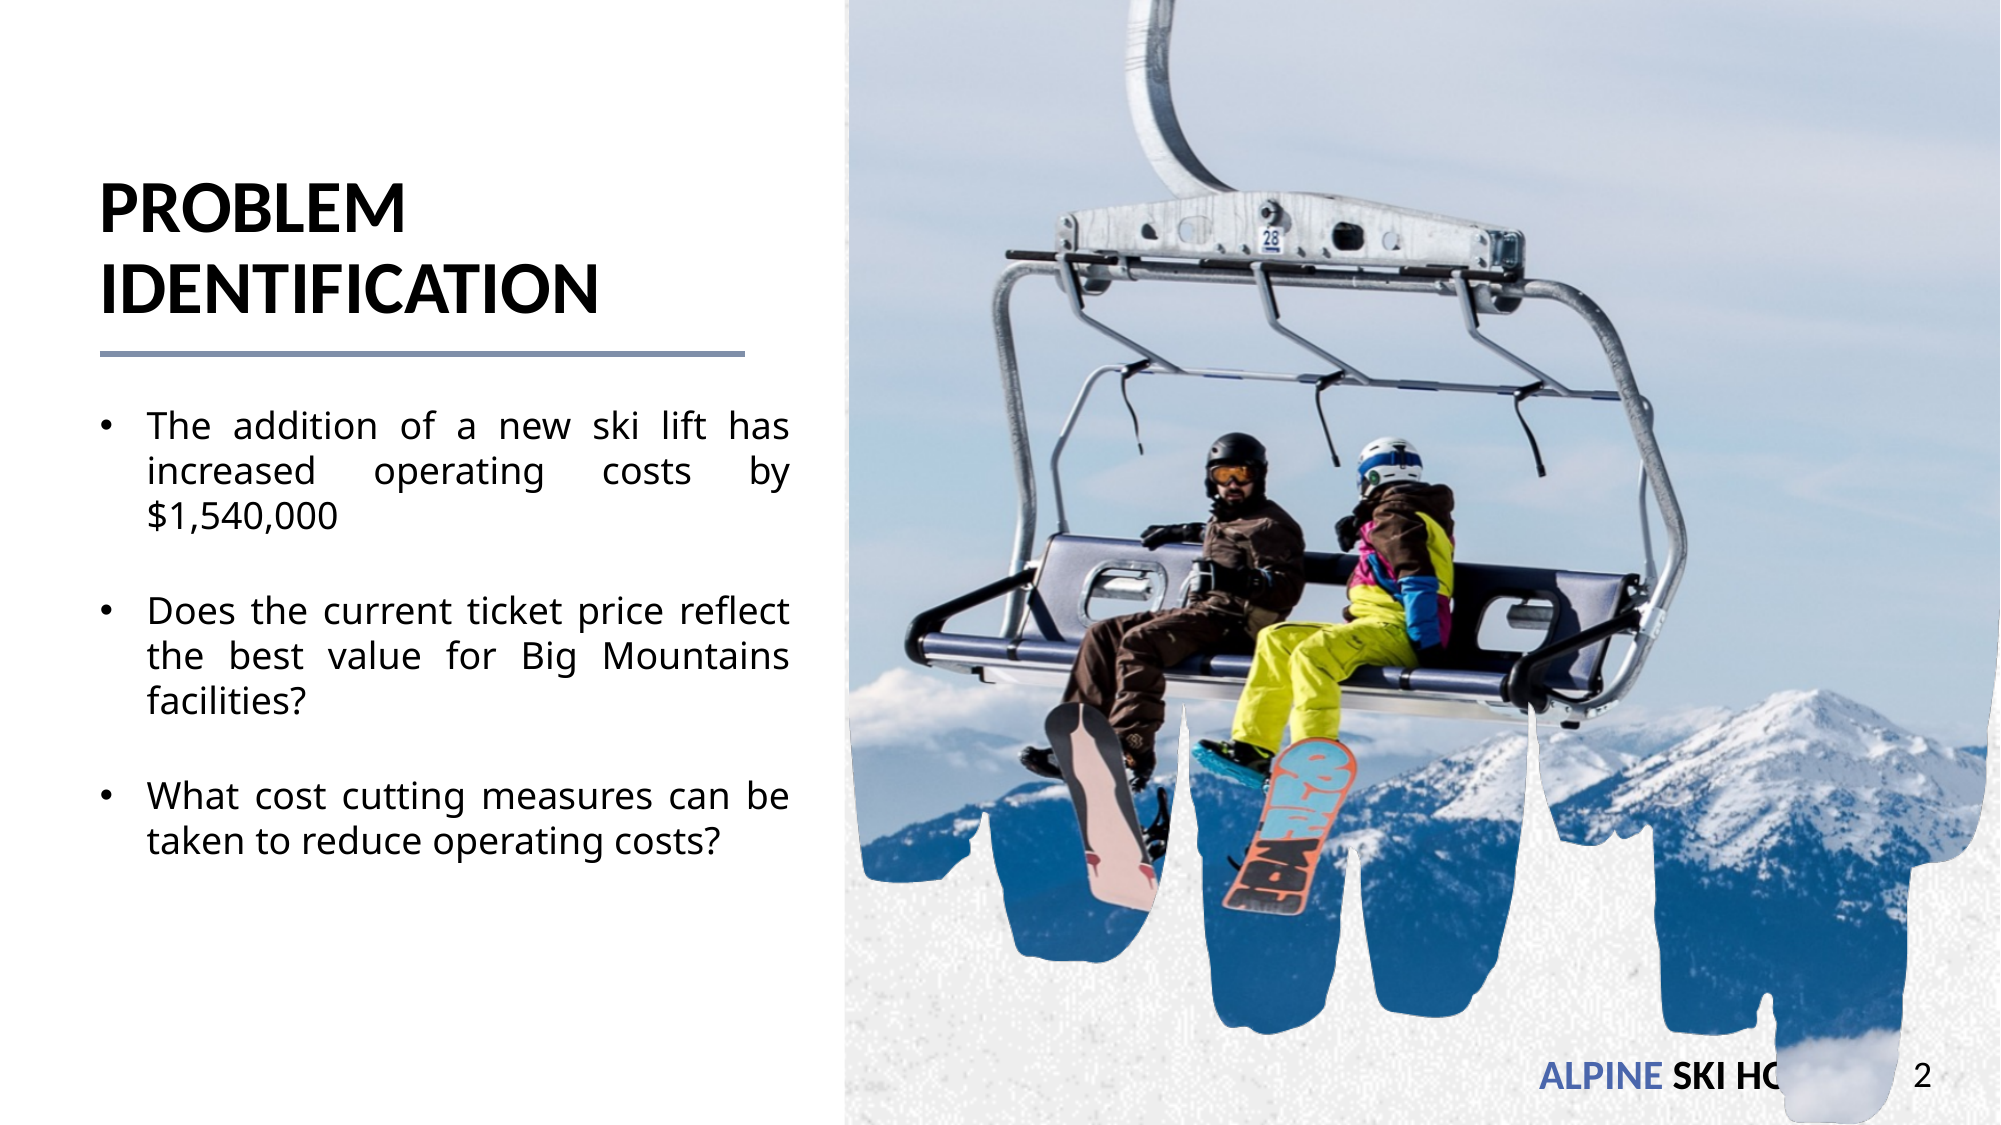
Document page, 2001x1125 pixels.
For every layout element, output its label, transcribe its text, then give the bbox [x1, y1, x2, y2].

picture [845, 0, 2000, 1125]
title Problem Identification [99, 75, 745, 338]
list The addition of a new ski lift has increased operating costs by $1,540,000 Does the current ticket price reflect the best value for Big Mountains facilities? What cost cutting measures can be taken to reduce operating costs? [99, 394, 791, 996]
